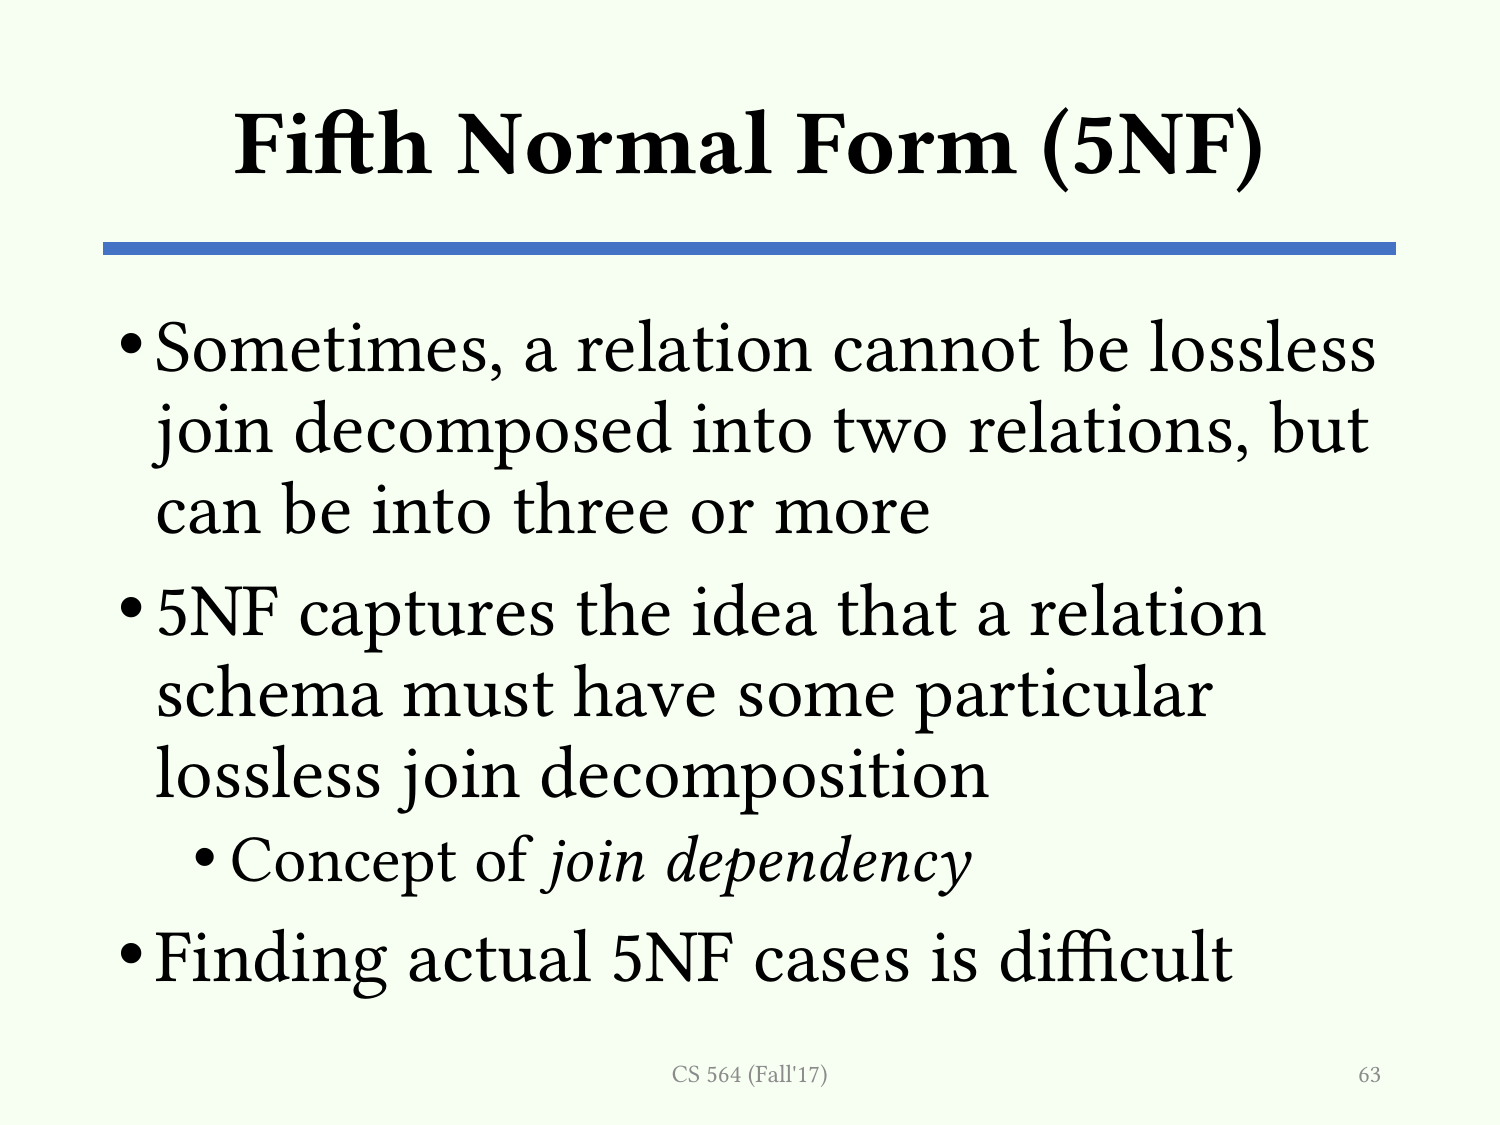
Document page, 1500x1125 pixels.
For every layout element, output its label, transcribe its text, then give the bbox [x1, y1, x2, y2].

title Fifth Normal Form (5NF) [103, 35, 1397, 253]
list Sometimes, a relation cannot be lossless join decomposed into two relations, but can be into three or more 5NF captures the idea that a relation schema must have some particular lossless join decomposition Concept of join dependency Finding actual 5NF cases is difficult [103, 299, 1397, 1014]
footer CS 564 (Fall'17) [496, 1042, 1004, 1103]
slide_number 63 [1059, 1042, 1397, 1103]
